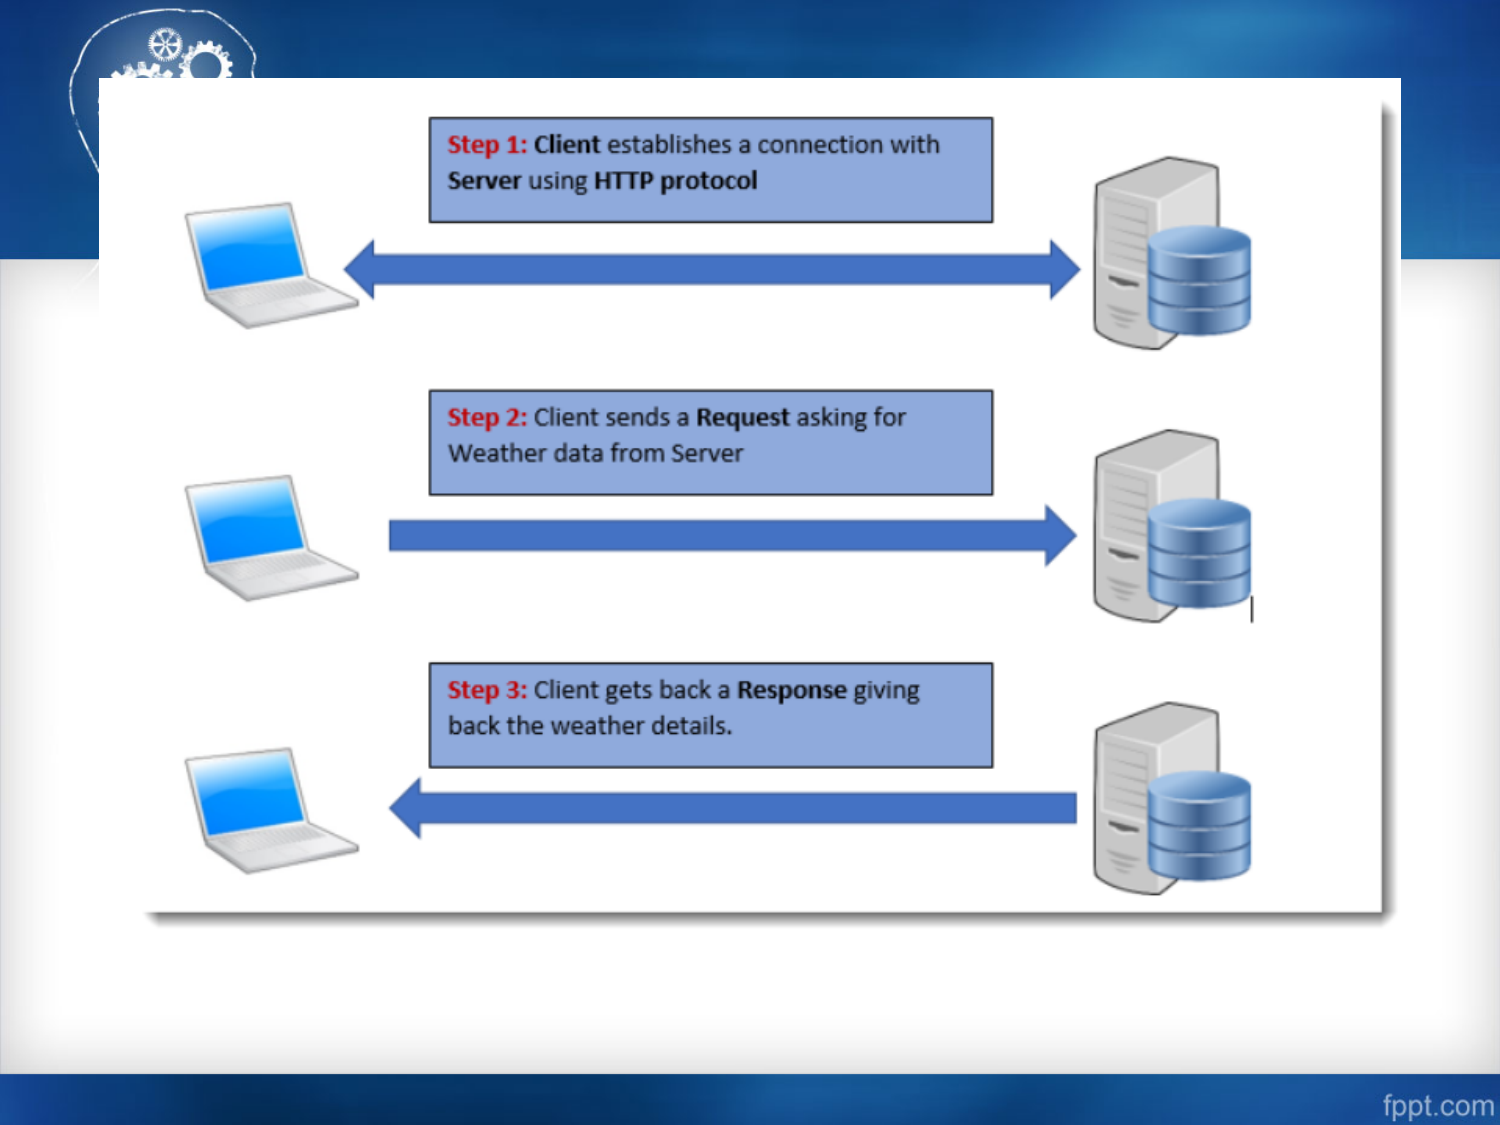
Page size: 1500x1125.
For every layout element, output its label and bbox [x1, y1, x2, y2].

picture [0, 0, 1500, 1125]
list [99, 78, 1401, 930]
